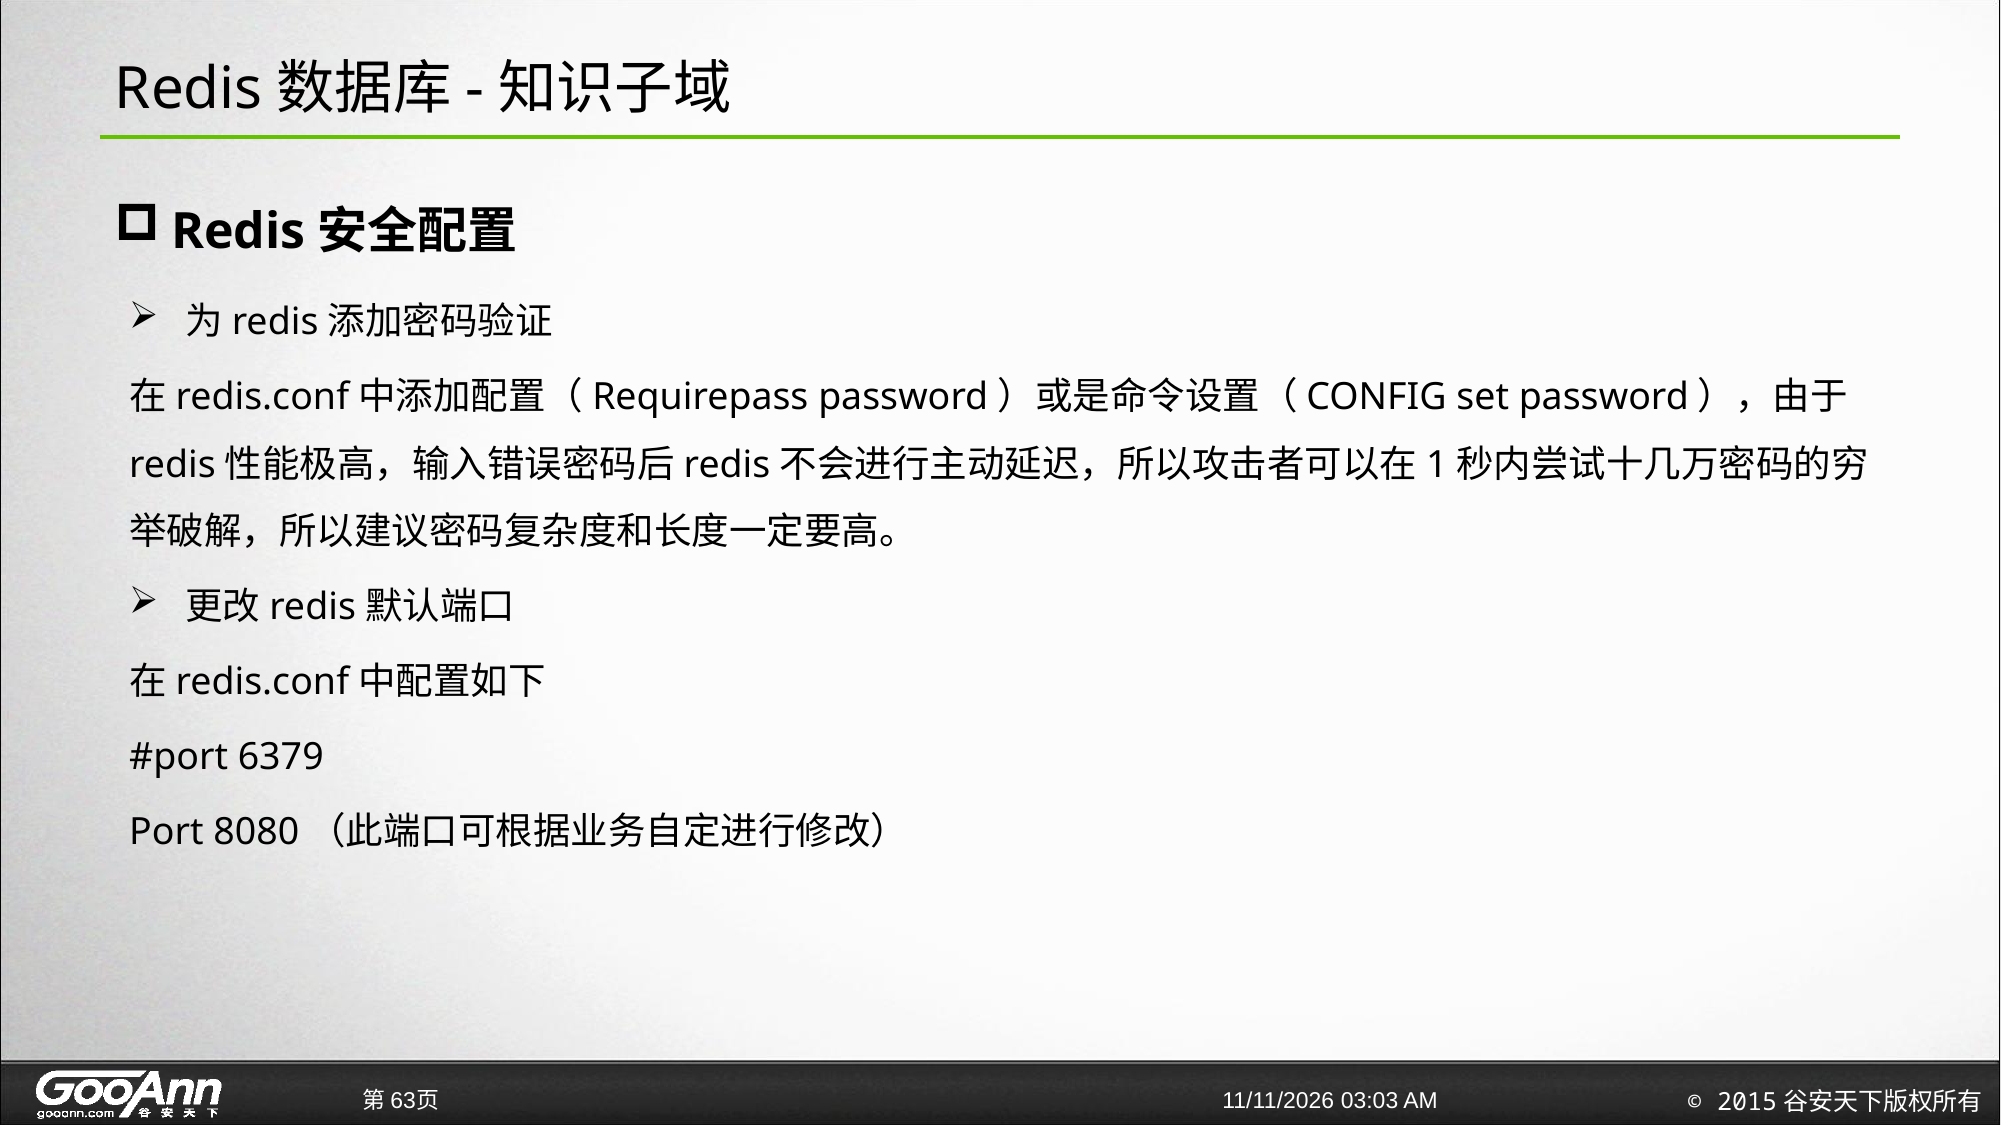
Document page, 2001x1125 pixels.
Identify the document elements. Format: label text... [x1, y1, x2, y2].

title Redis数据库-知识子域 [99, 45, 1900, 126]
list 为redis添加密码验证 在redis.conf中添加配置（Requirepass password）或是命令设置（CONFIG set password），由于redis性能极高，输入错误密码后redis不会进行主动延迟，所以攻击者可以在1秒内尝试十几万密码的穷举破解，所以建议密码复杂度和长度一定要高。 更改redis默认端口 在redis.conf中配置如下 #port 6379 Port 8080（此端口可根据业务自定进行修改） [114, 267, 1915, 899]
picture [0, 0, 2001, 1125]
text_box Redis安全配置 [99, 160, 1900, 279]
